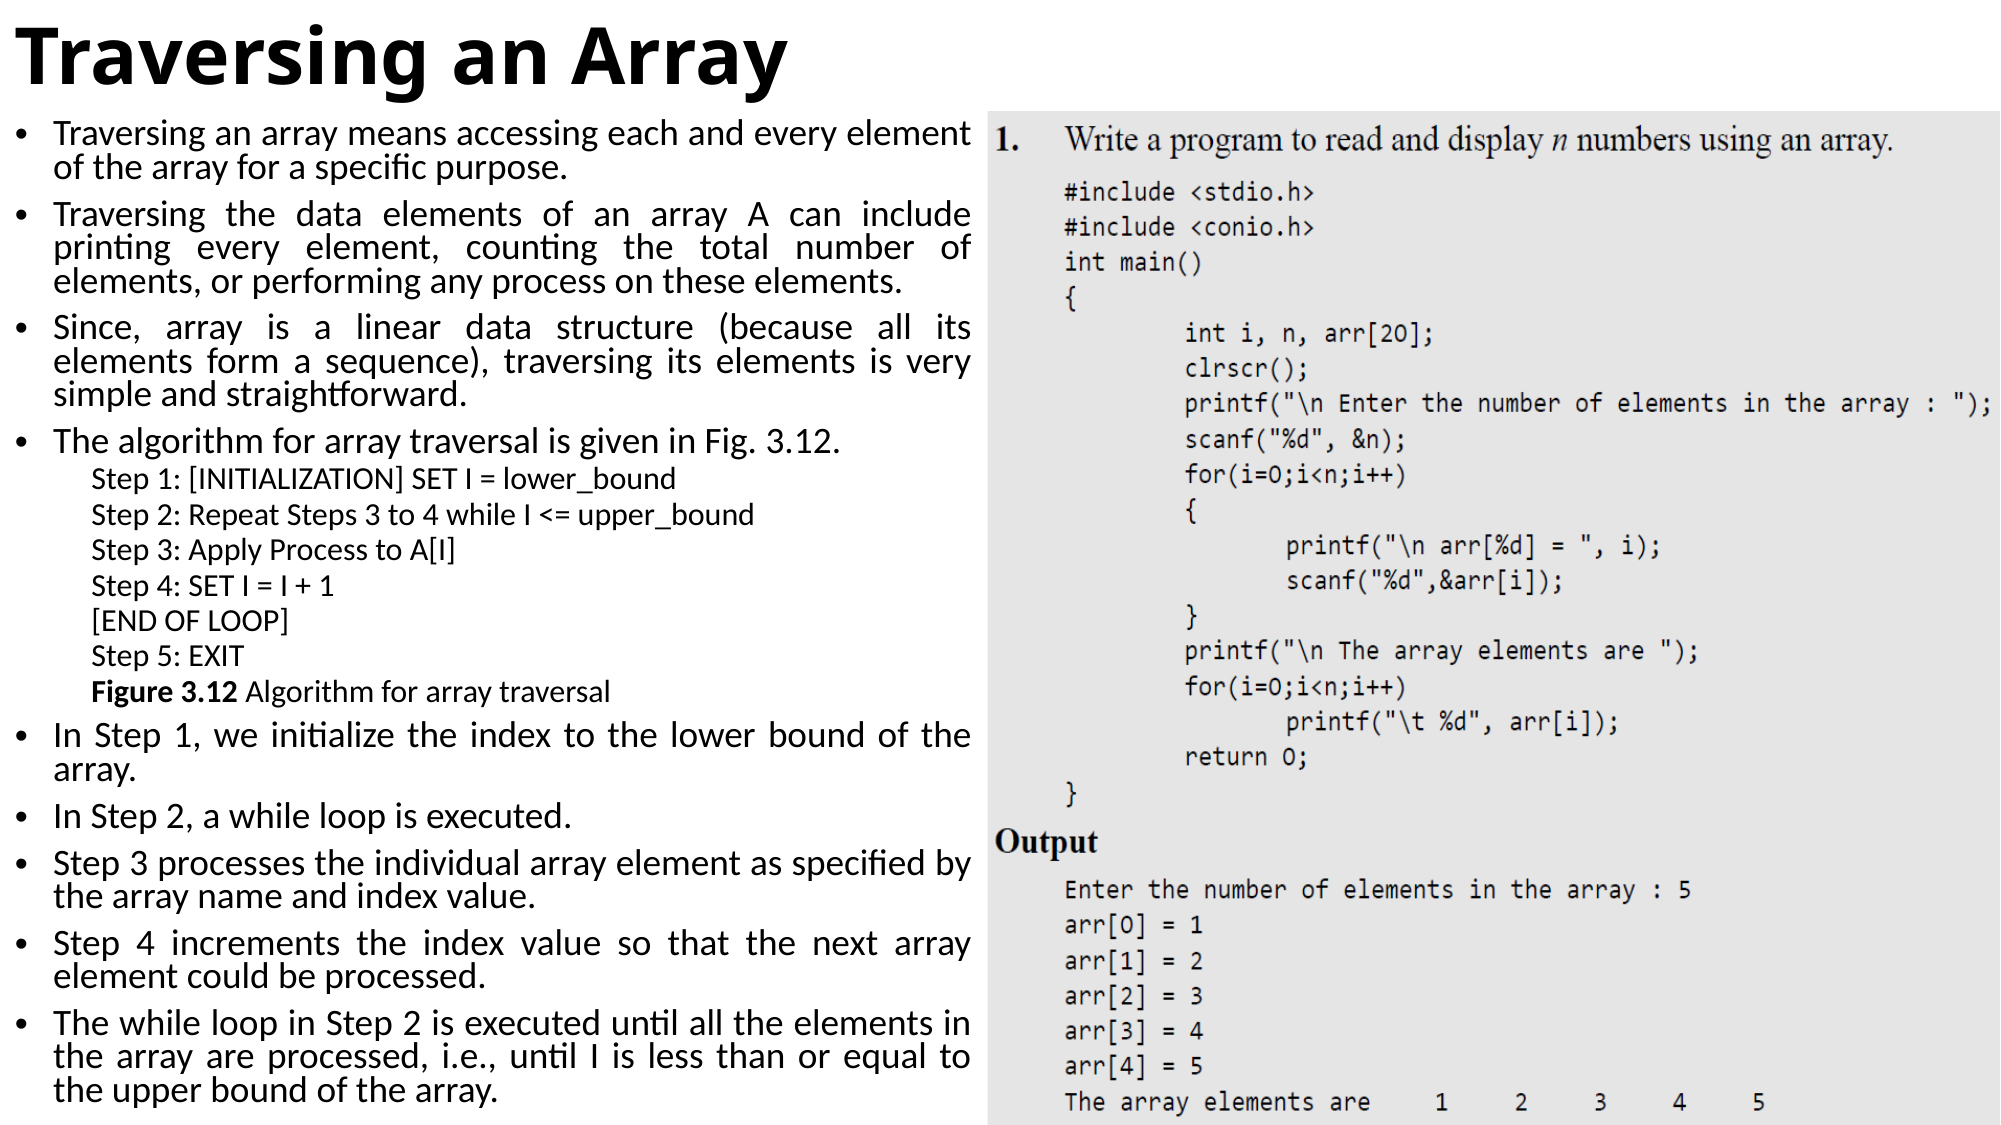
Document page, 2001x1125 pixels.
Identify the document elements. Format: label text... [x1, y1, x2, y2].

text_box Traversing an Array [0, 0, 2000, 111]
text_box Traversing an array means accessing each and every element of the array for a specific purpose. Traversing the data elements of an array A can include printing every element, counting the total number of elements, or performing any process on these elements. Since, array is a linear data structure (because all its elements form a sequence), traversing its elements is very simple and straightforward. The algorithm for array traversal is given in Fig. 3.12. Step 1: [INITIALIZATION] SET I = lower_bound Step 2: Repeat Steps 3 to 4 while I <= upper_bound Step 3: Apply Process to A[I] Step 4: SET I = I + 1 [END OF LOOP] Step 5: EXIT Figure 3.12 Algorithm for array traversal In Step 1, we initialize the index to the lower bound of the array. In Step 2, a while loop is executed. Step 3 processes the individual array element as specified by the array name and index value. Step 4 increments the index value so that the next array element could be processed. The while loop in Step 2 is executed until all the elements in the array are processed, i.e., until I is less than or equal to the upper bound of the array. [0, 111, 986, 1125]
picture [987, 111, 2000, 1125]
